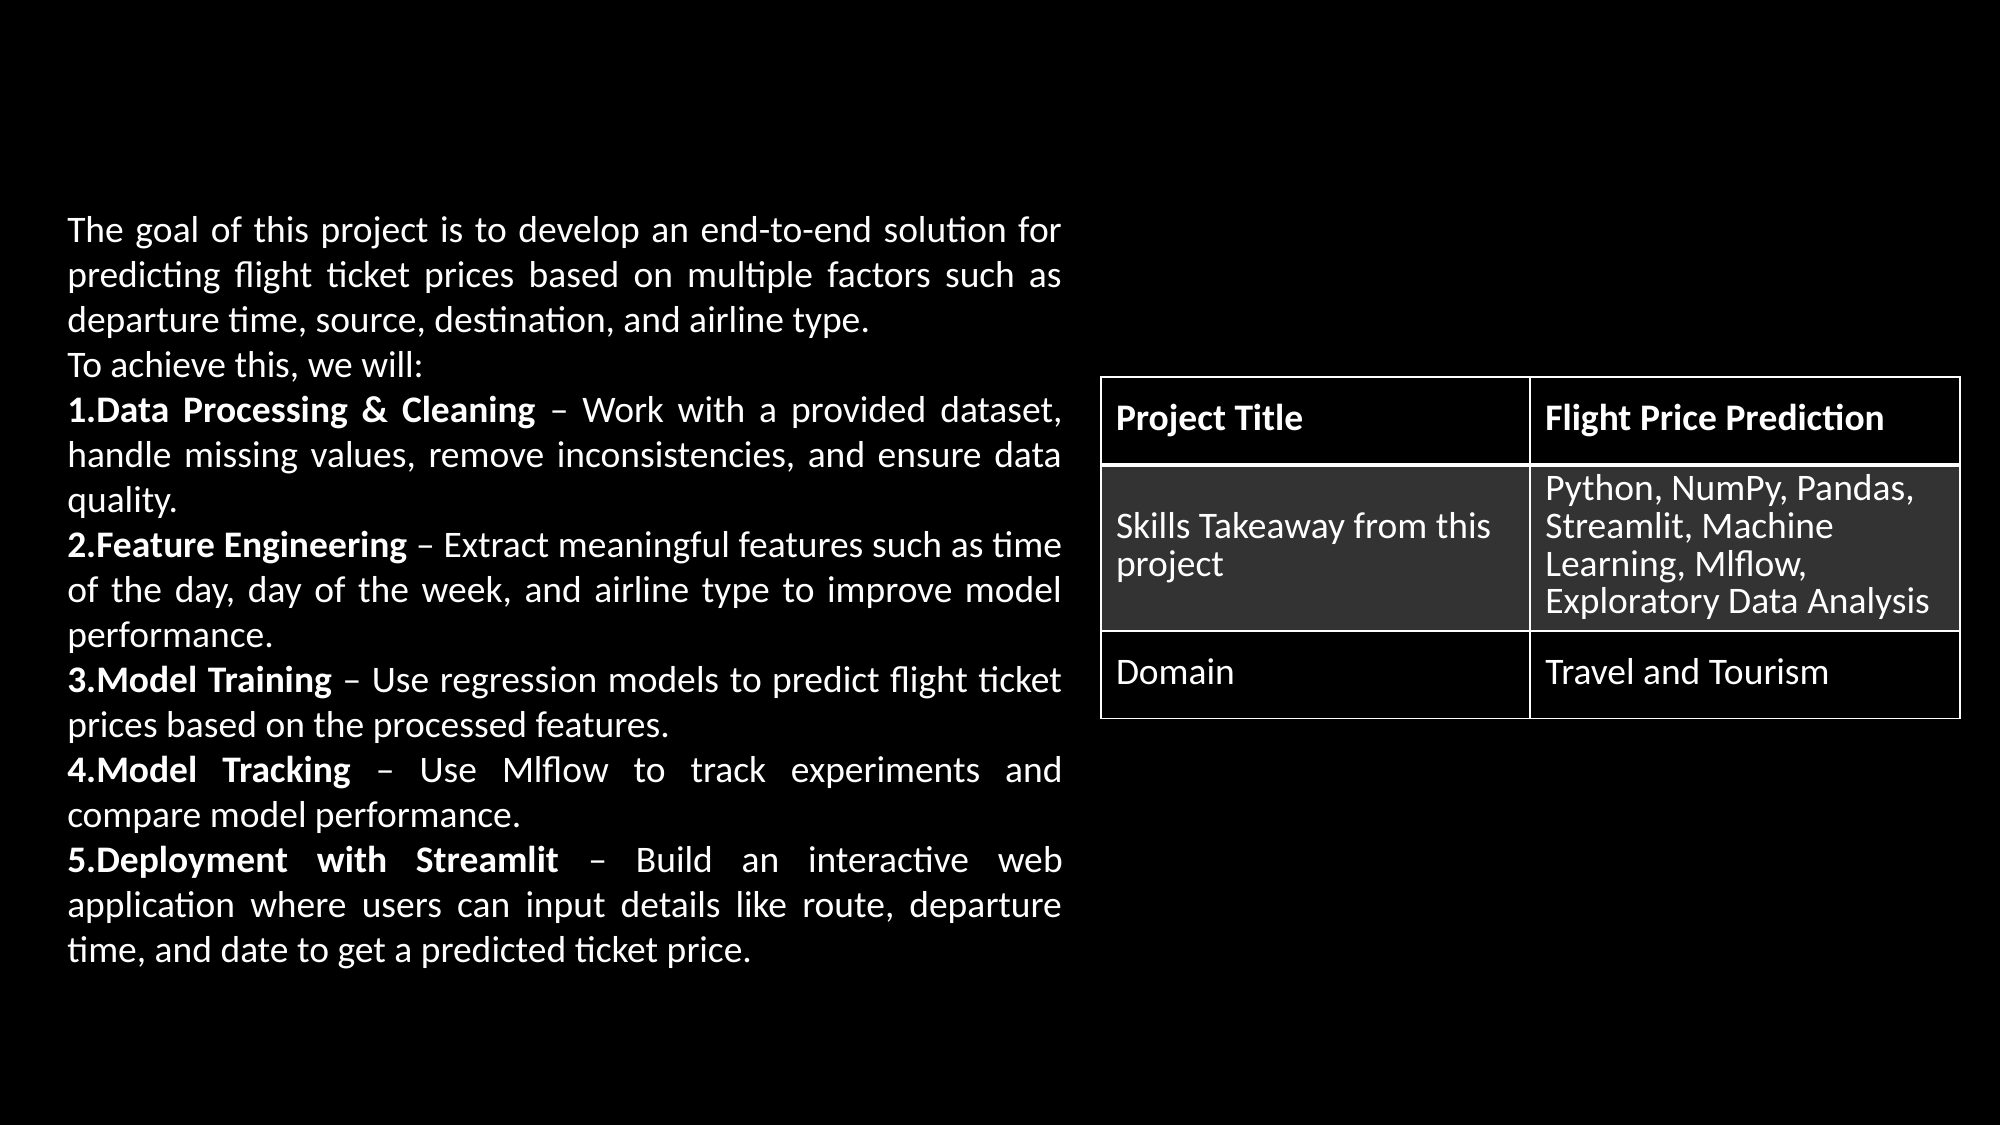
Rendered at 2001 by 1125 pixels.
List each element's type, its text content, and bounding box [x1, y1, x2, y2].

table_header Flight Price Prediction [1531, 378, 1959, 463]
table_cell Skills Takeaway from this project [1102, 467, 1529, 630]
table_header Project Title [1102, 378, 1529, 463]
table_cell Travel and Tourism [1531, 632, 1959, 718]
text_box The goal of this project is to develop an end-to-end solution for predicting flight ticket prices based on multiple factors such as departure time, source, destination, and airline type. To achieve this, we will: Data Processing & Cleaning – Work with a provided dataset, handle missing values, remove inconsistencies, and ensure data quality. Feature Engineering – Extract meaningful features such as time of the day, day of the week, and airline type to improve model performance. Model Training – Use regression models to predict flight ticket prices based on the processed features. Model Tracking – Use Mlflow to track experiments and compare model performance. Deployment with Streamlit – Build an interactive web application where users can input details like route, departure time, and date to get a predicted ticket price. [52, 197, 1078, 978]
table_cell Domain [1102, 632, 1529, 718]
table_cell Python, NumPy, Pandas, Streamlit, Machine Learning, Mlflow, Exploratory Data Analysis [1531, 467, 1959, 630]
